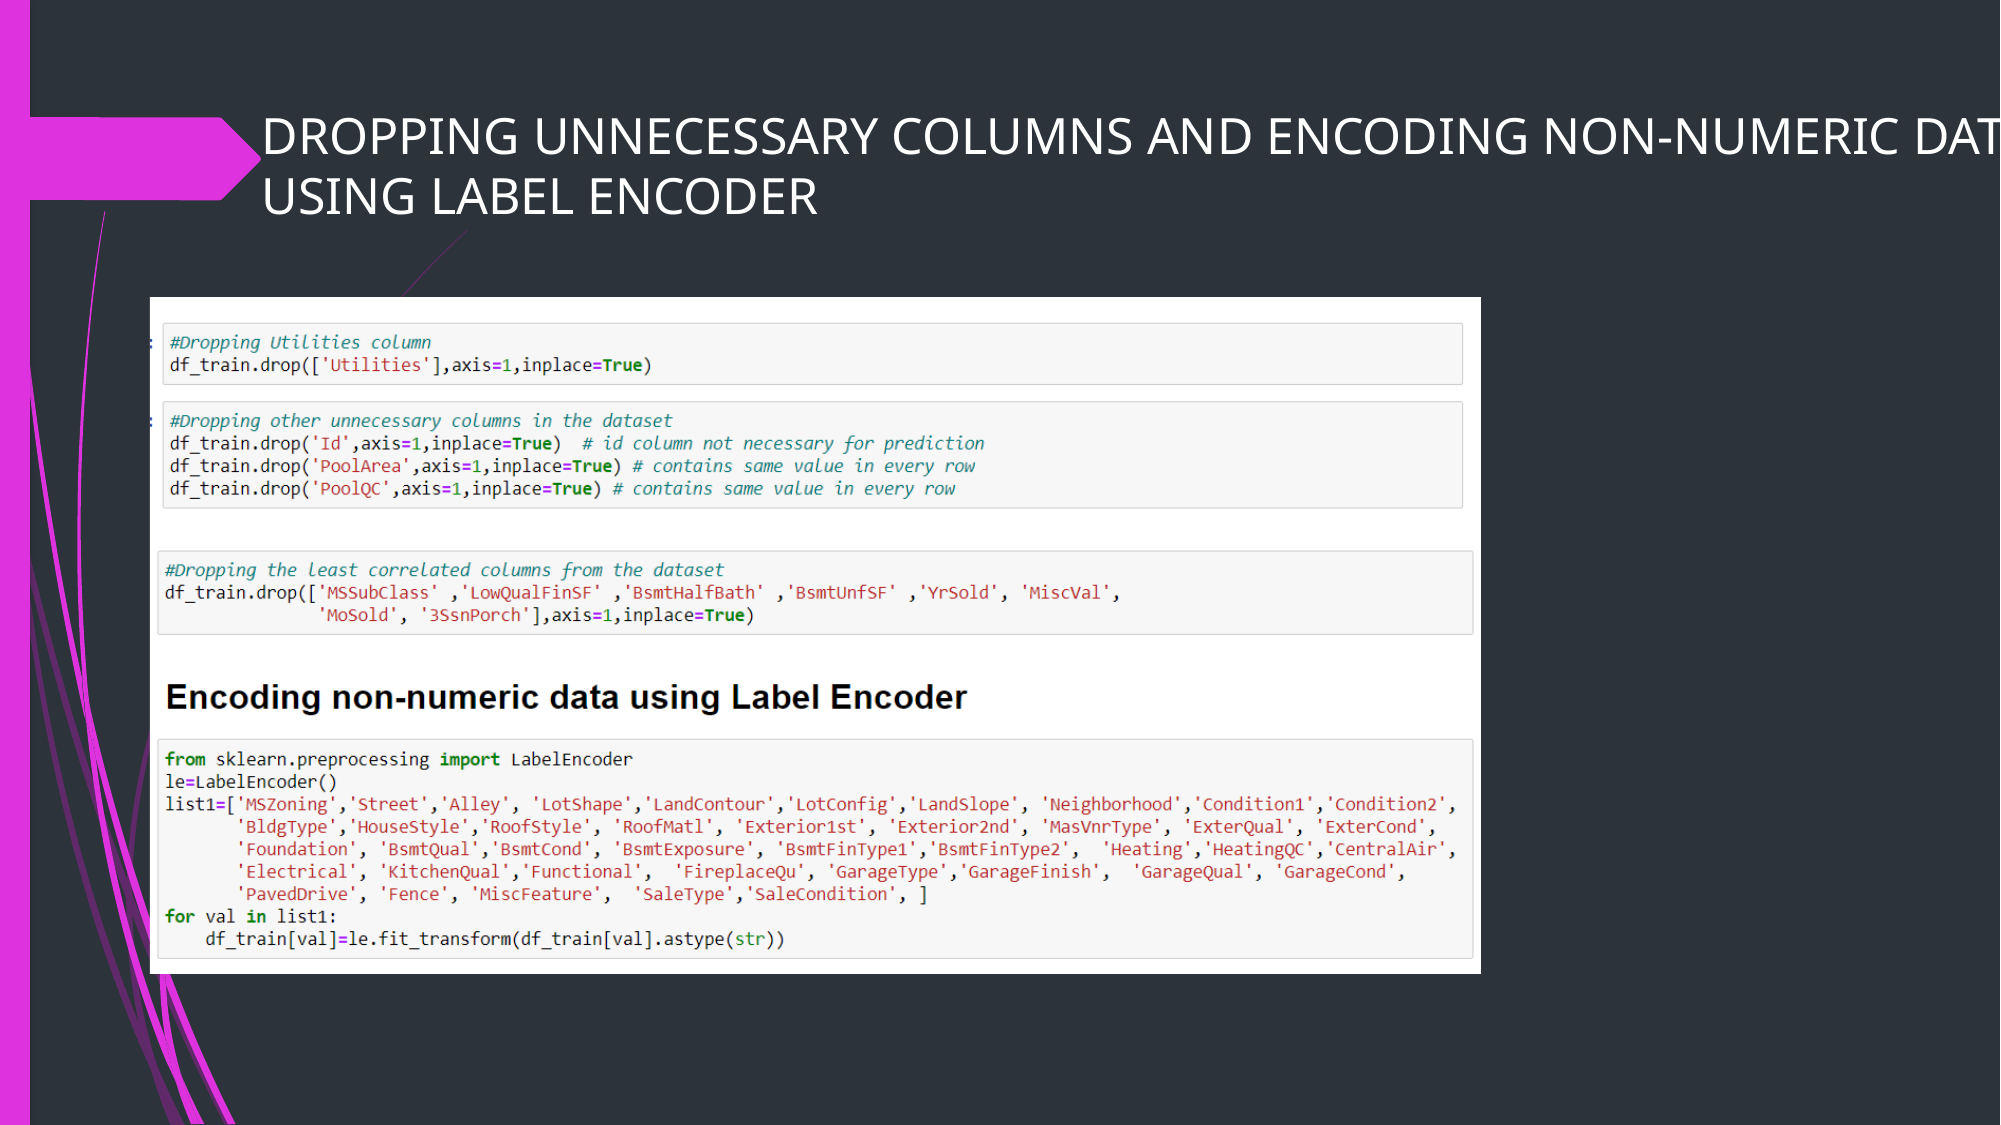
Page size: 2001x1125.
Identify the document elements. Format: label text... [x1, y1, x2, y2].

picture [149, 297, 1482, 974]
title DROPPING UNNECESSARY COLUMNS AND ENCODING NON-NUMERIC DATA USING LABEL ENCODER [246, 97, 2000, 257]
